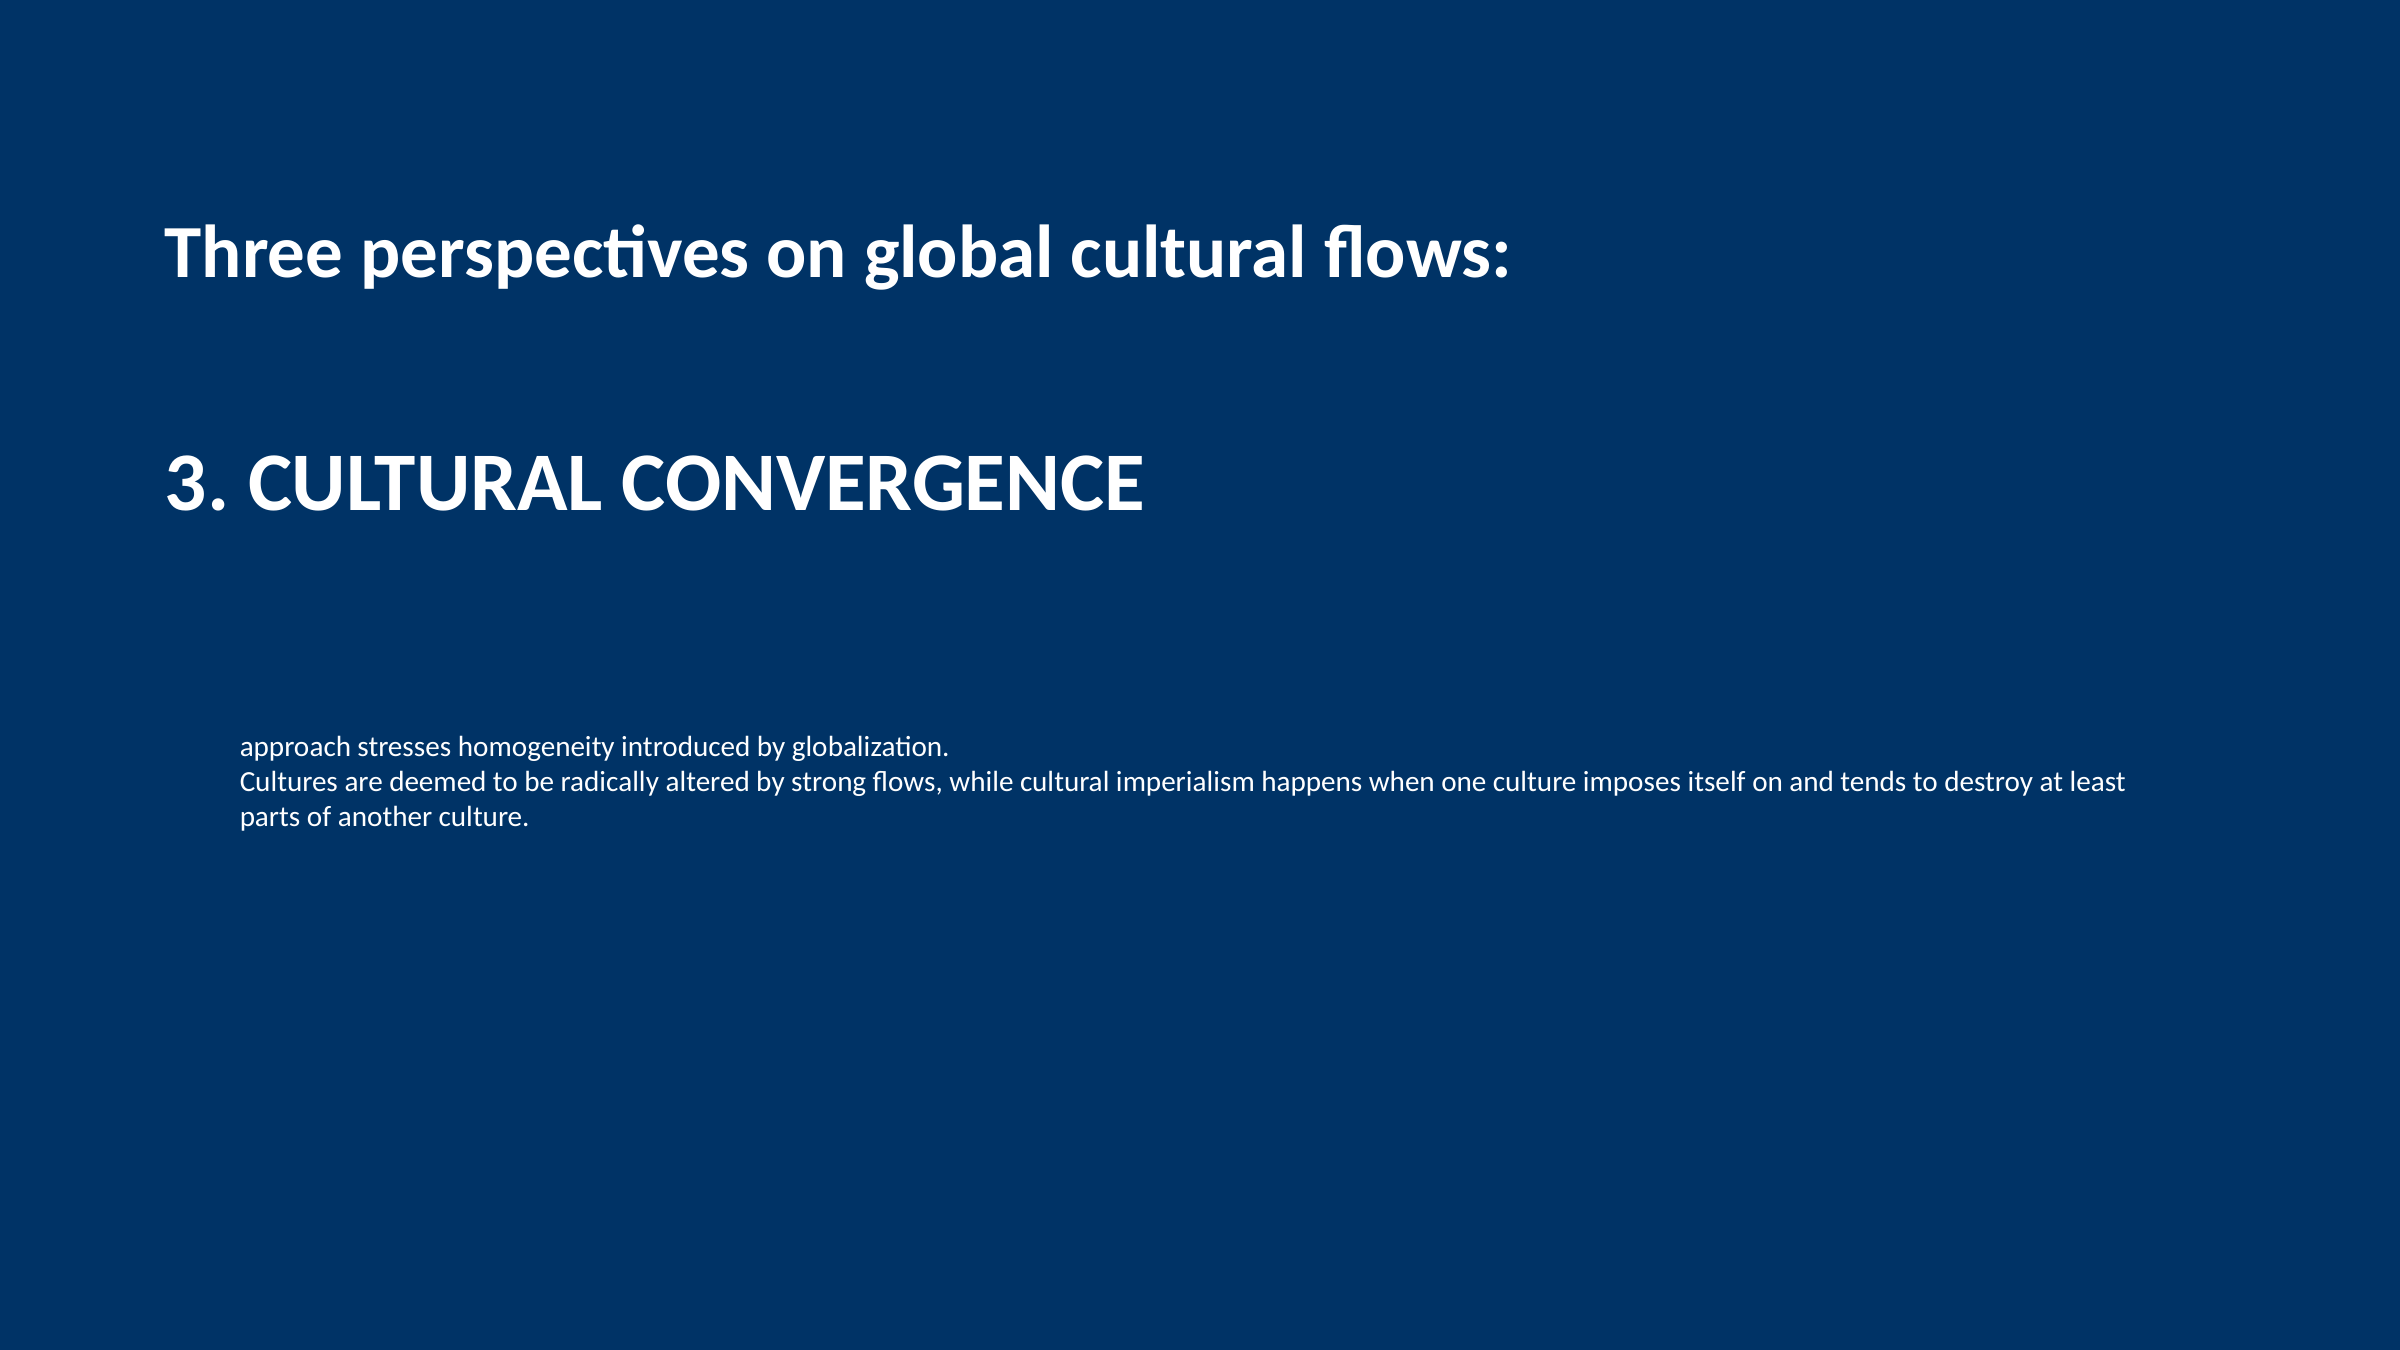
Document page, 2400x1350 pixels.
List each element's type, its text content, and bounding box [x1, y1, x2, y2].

text_box Three perspectives on global cultural flows: [149, 149, 2250, 300]
text_box 3. CULTURAL CONVERGENCE [149, 374, 2250, 535]
text_box approach stresses homogeneity introduced by globalization. Cultures are deemed to be radically altered by strong flows, while cultural imperialism happens when one culture imposes itself on and tends to destroy at least parts of another culture. [224, 674, 2175, 840]
